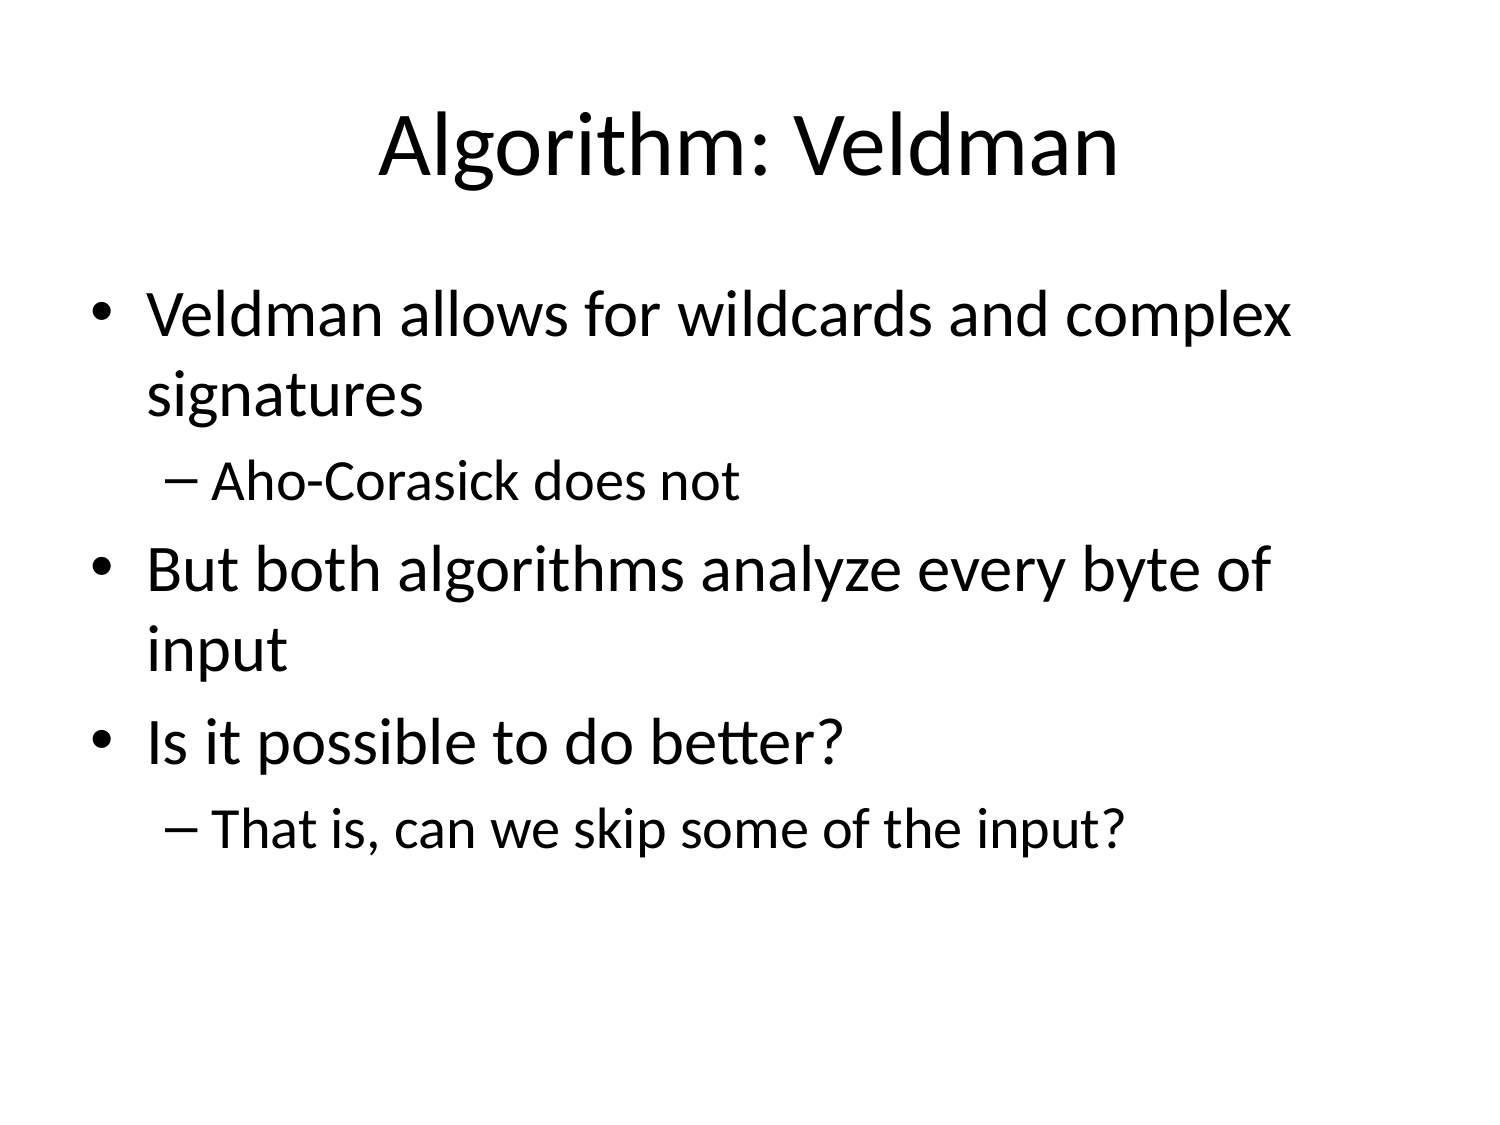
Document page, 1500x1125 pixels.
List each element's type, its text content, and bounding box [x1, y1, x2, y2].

title Algorithm: Veldman [75, 45, 1425, 233]
list Veldman allows for wildcards and complex signatures Aho-Corasick does not But both algorithms analyze every byte of input Is it possible to do better? That is, can we skip some of the input? [75, 262, 1425, 1005]
